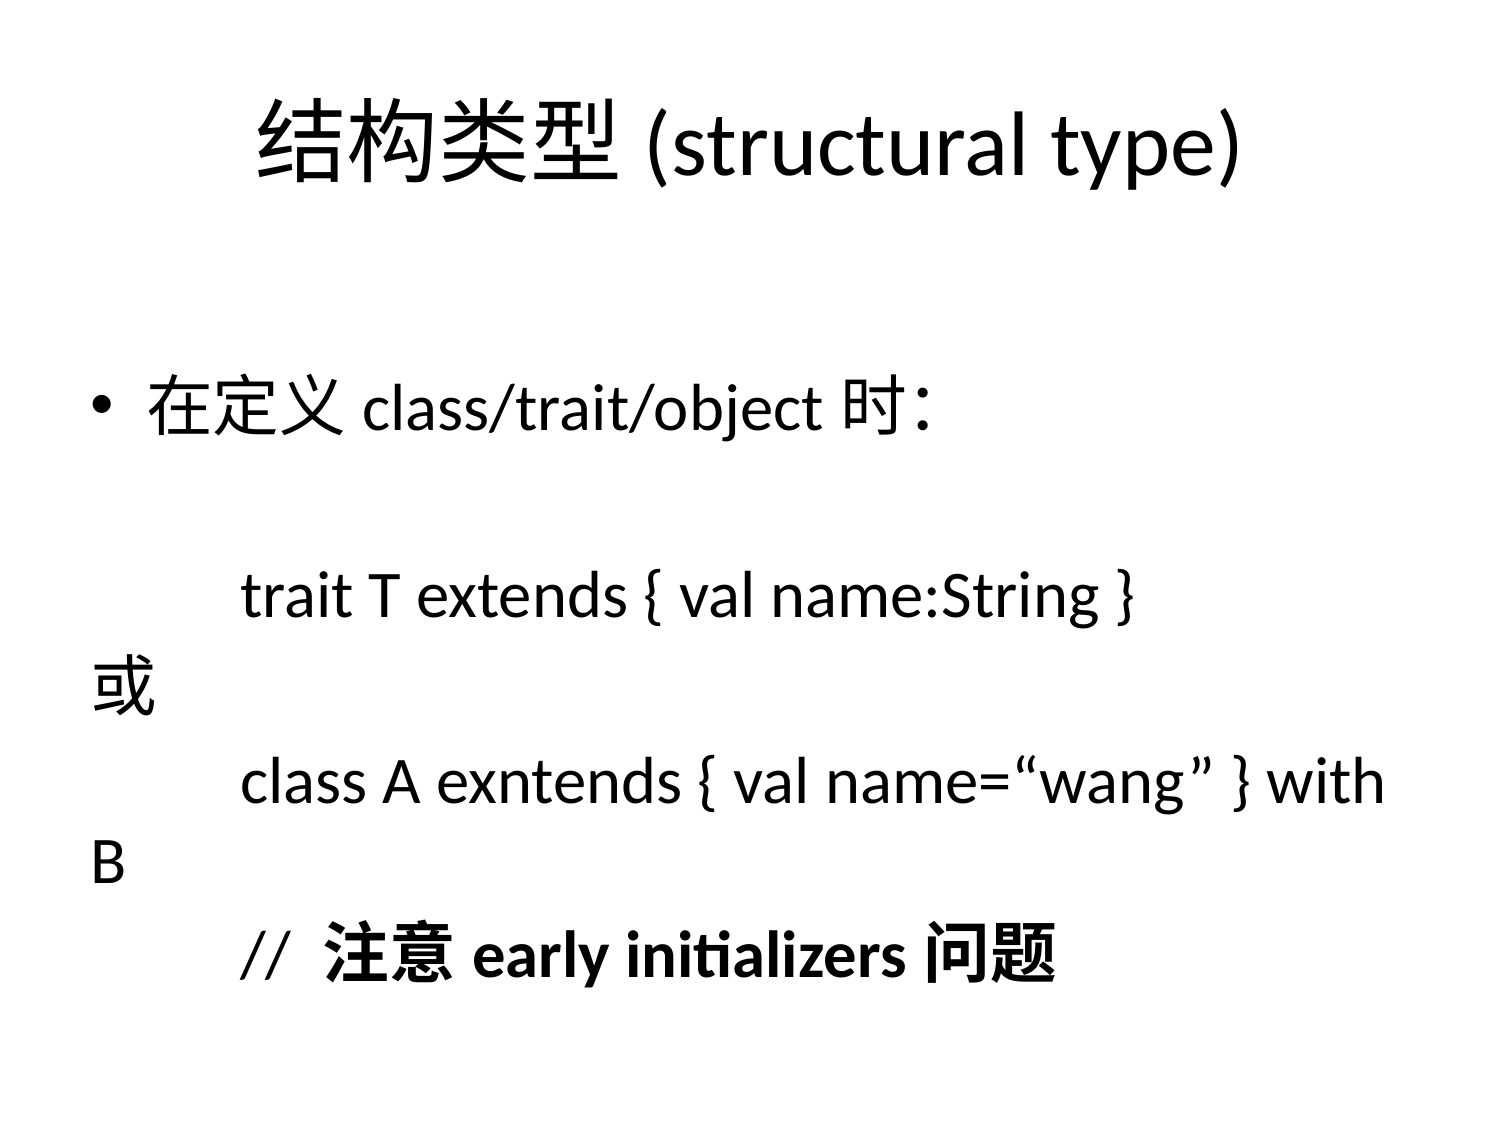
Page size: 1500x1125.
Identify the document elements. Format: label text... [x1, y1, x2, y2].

list 在定义class/trait/object时： trait T extends { val name:String } 或 class A exntends { val name=“wang” } with B // 注意early initializers问题 [75, 262, 1425, 1005]
title 结构类型(structural type) [75, 45, 1425, 233]
